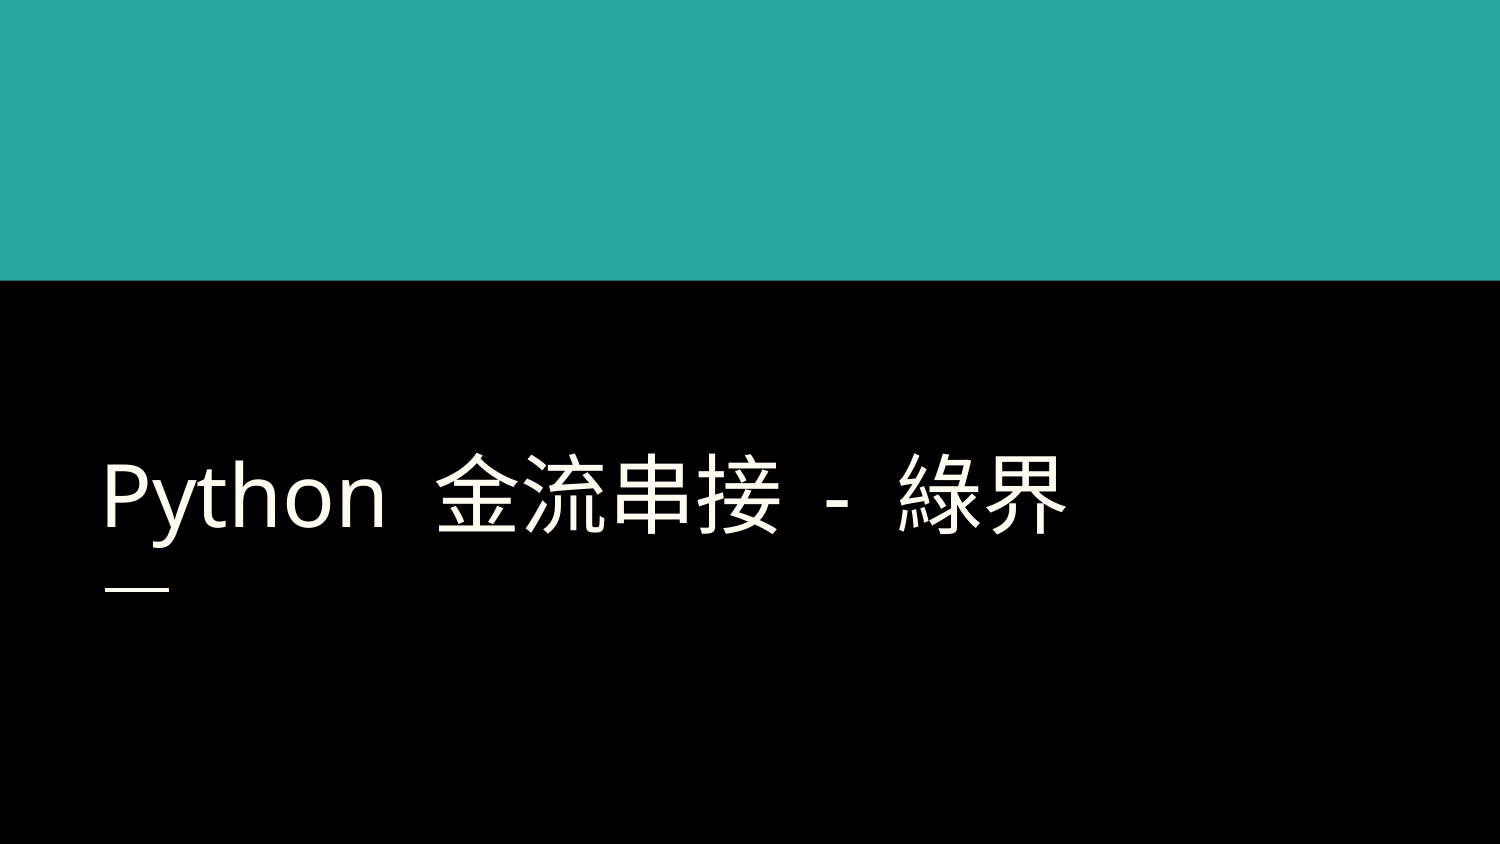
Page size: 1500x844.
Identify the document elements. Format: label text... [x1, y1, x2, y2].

title Python 金流串接 - 綠界 [84, 310, 1416, 561]
